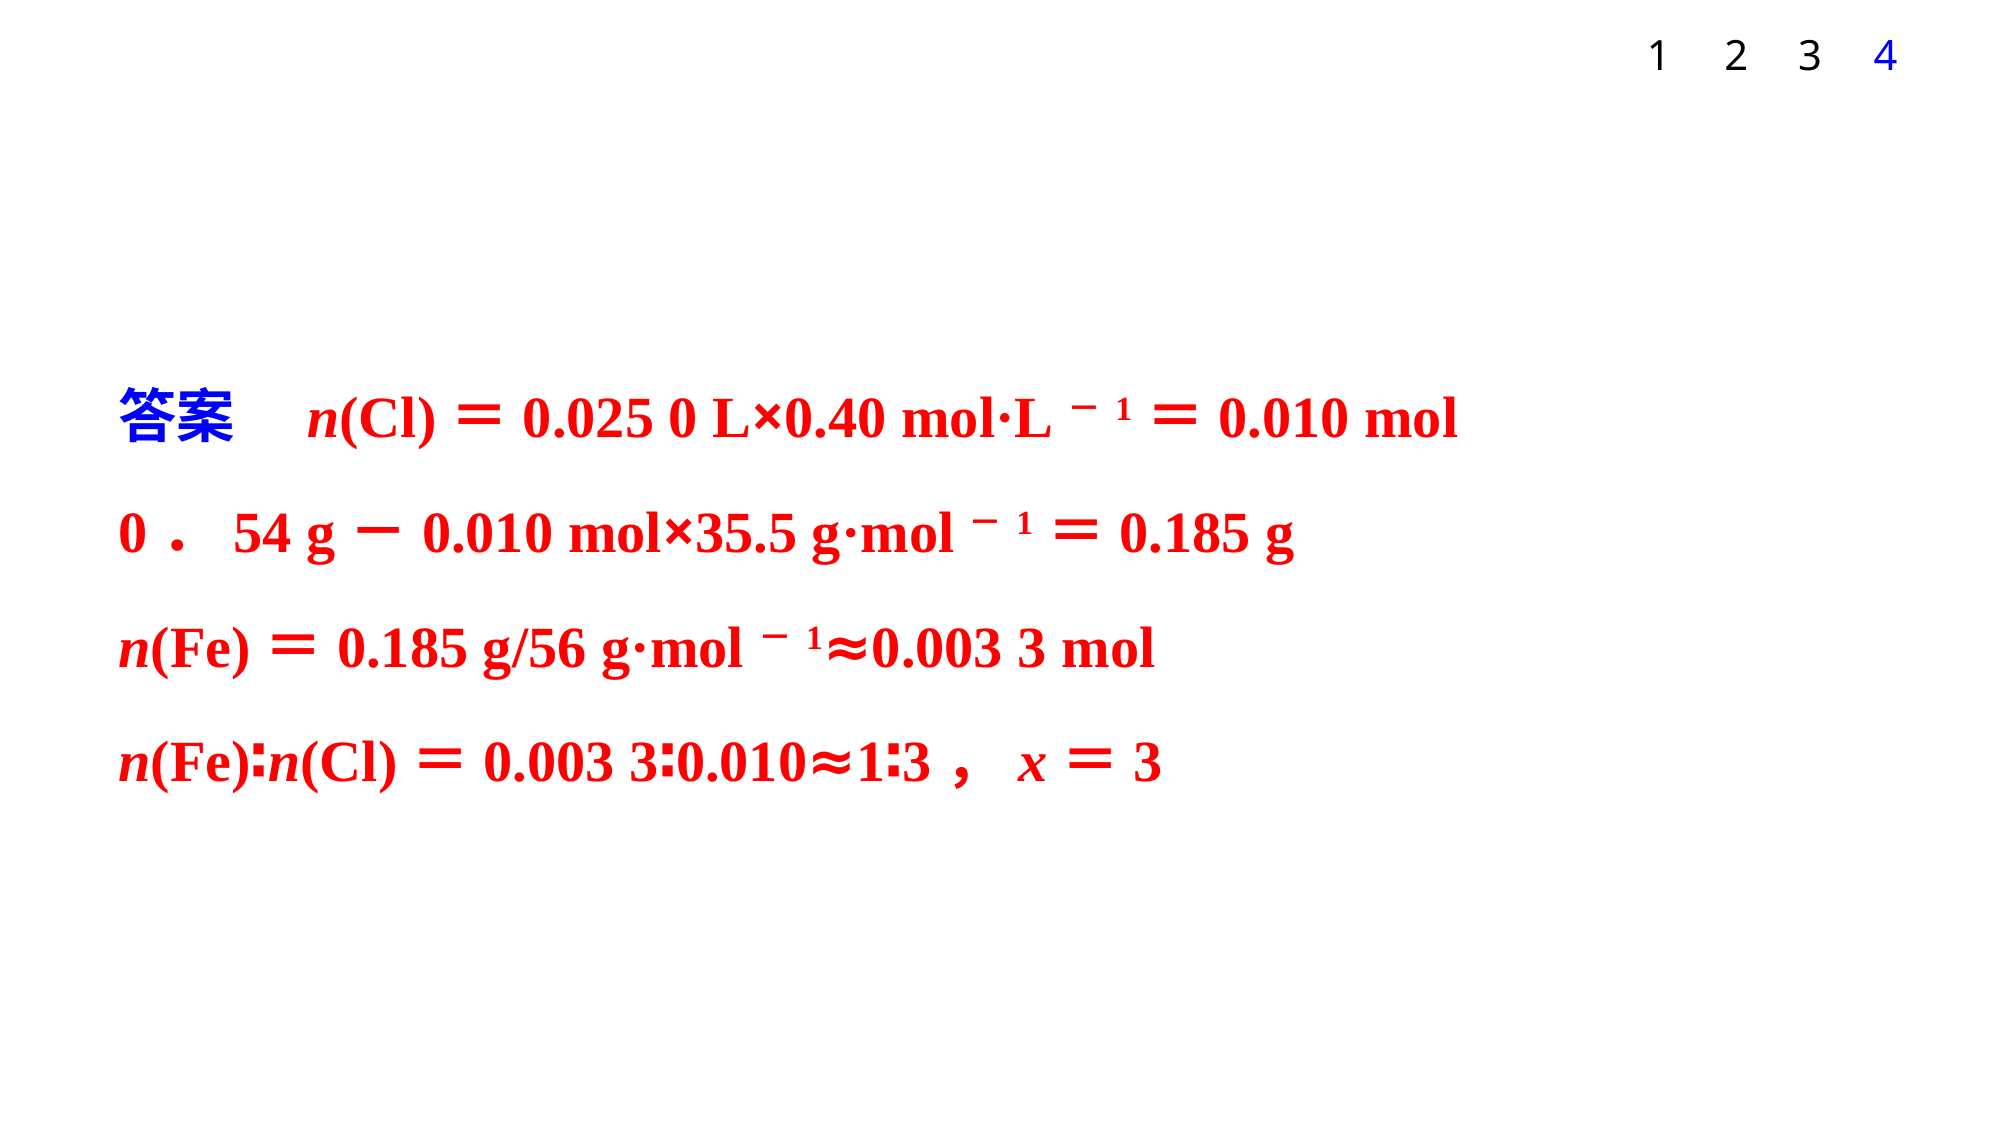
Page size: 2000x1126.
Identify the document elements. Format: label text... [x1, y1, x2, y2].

text_box 4 [1852, 6, 1918, 101]
text_box 1 [1626, 6, 1692, 101]
text_box 2 [1705, 6, 1767, 101]
text_box 答案 n(Cl)＝0.025 0 L×0.40 mol·L－1＝0.010 mol 0．54 g－0.010 mol×35.5 g·mol－1＝0.185 g n(Fe)＝0.185 g/56 g·mol－1≈0.003 3 mol n(Fe)∶n(Cl)＝0.003 3∶0.010≈1∶3，x＝3 [103, 327, 1874, 801]
text_box 3 [1781, 6, 1839, 101]
